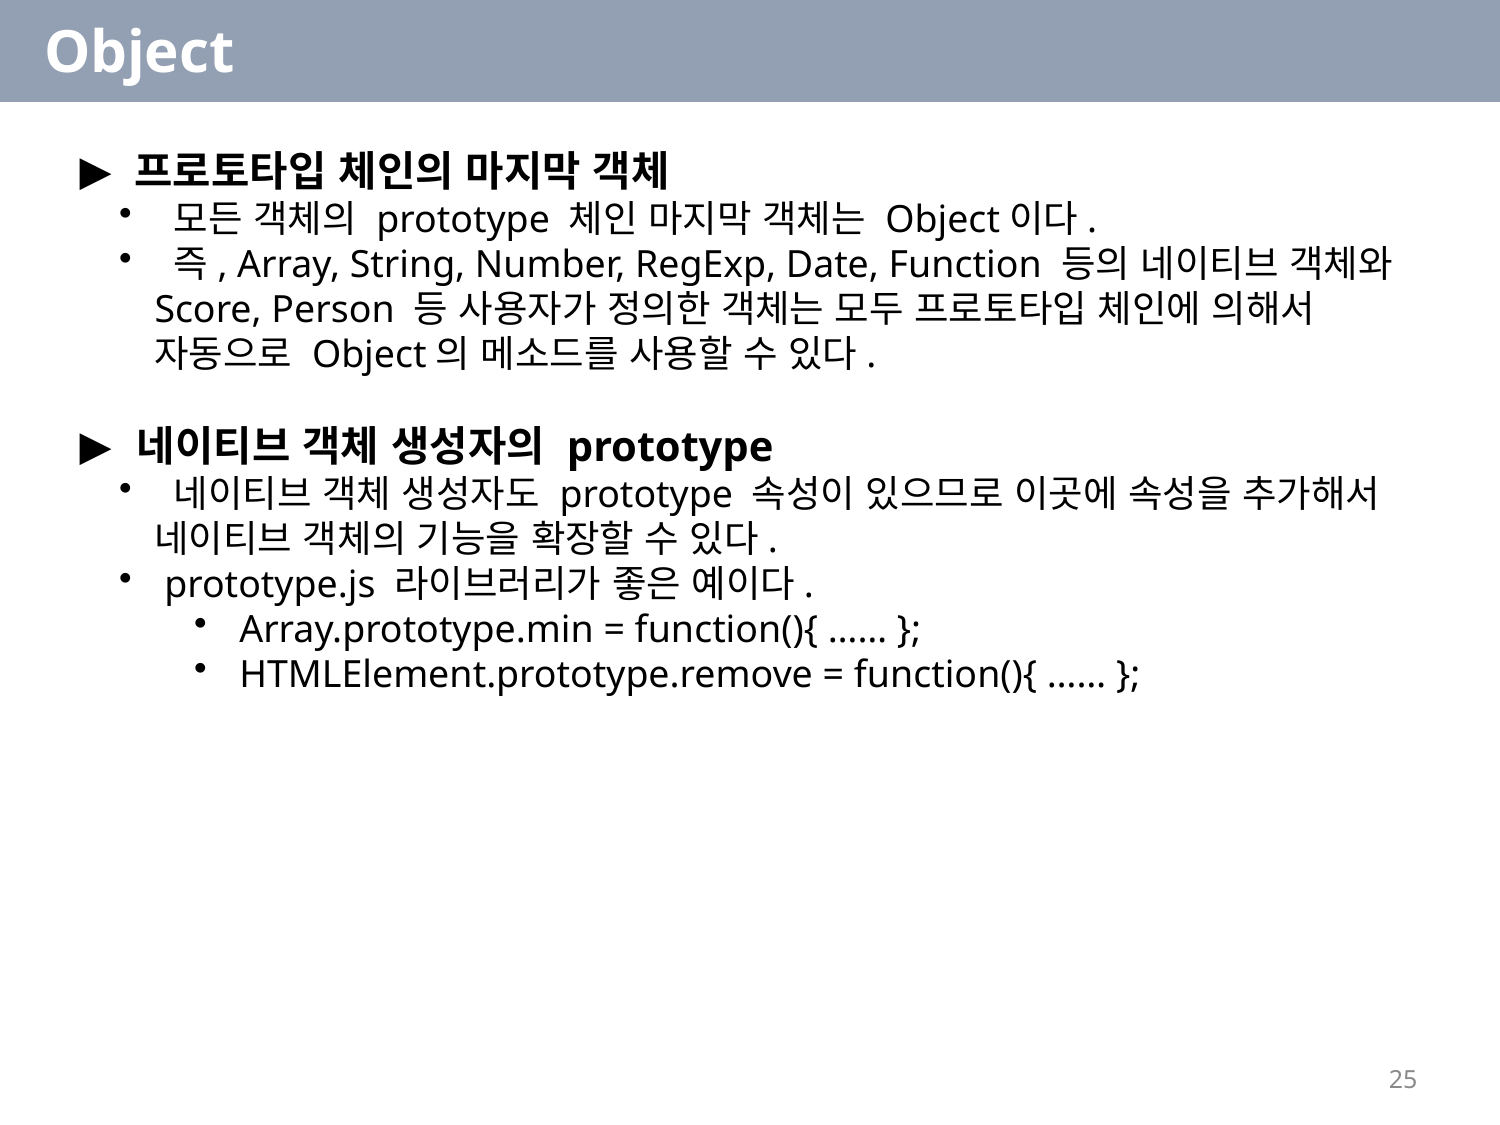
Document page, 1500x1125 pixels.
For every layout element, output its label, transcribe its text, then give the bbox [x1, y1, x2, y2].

slide_number 25 [1082, 1050, 1433, 1111]
picture [0, 0, 1500, 103]
text_box 프로토타입 체인의 마지막 객체 모든 객체의 prototype 체인 마지막 객체는 Object이다. 즉, Array, String, Number, RegExp, Date, Function 등의 네이티브 객체와 Score, Person 등 사용자가 정의한 객체는 모두 프로토타입 체인에 의해서 자동으로 Object의 메소드를 사용할 수 있다. 네이티브 객체 생성자의 prototype 네이티브 객체 생성자도 prototype 속성이 있으므로 이곳에 속성을 추가해서 네이티브 객체의 기능을 확장할 수 있다. prototype.js 라이브러리가 좋은 예이다. Array.prototype.min = function(){ …… }; HTMLElement.prototype.remove = function(){ …… }; [64, 137, 1436, 747]
